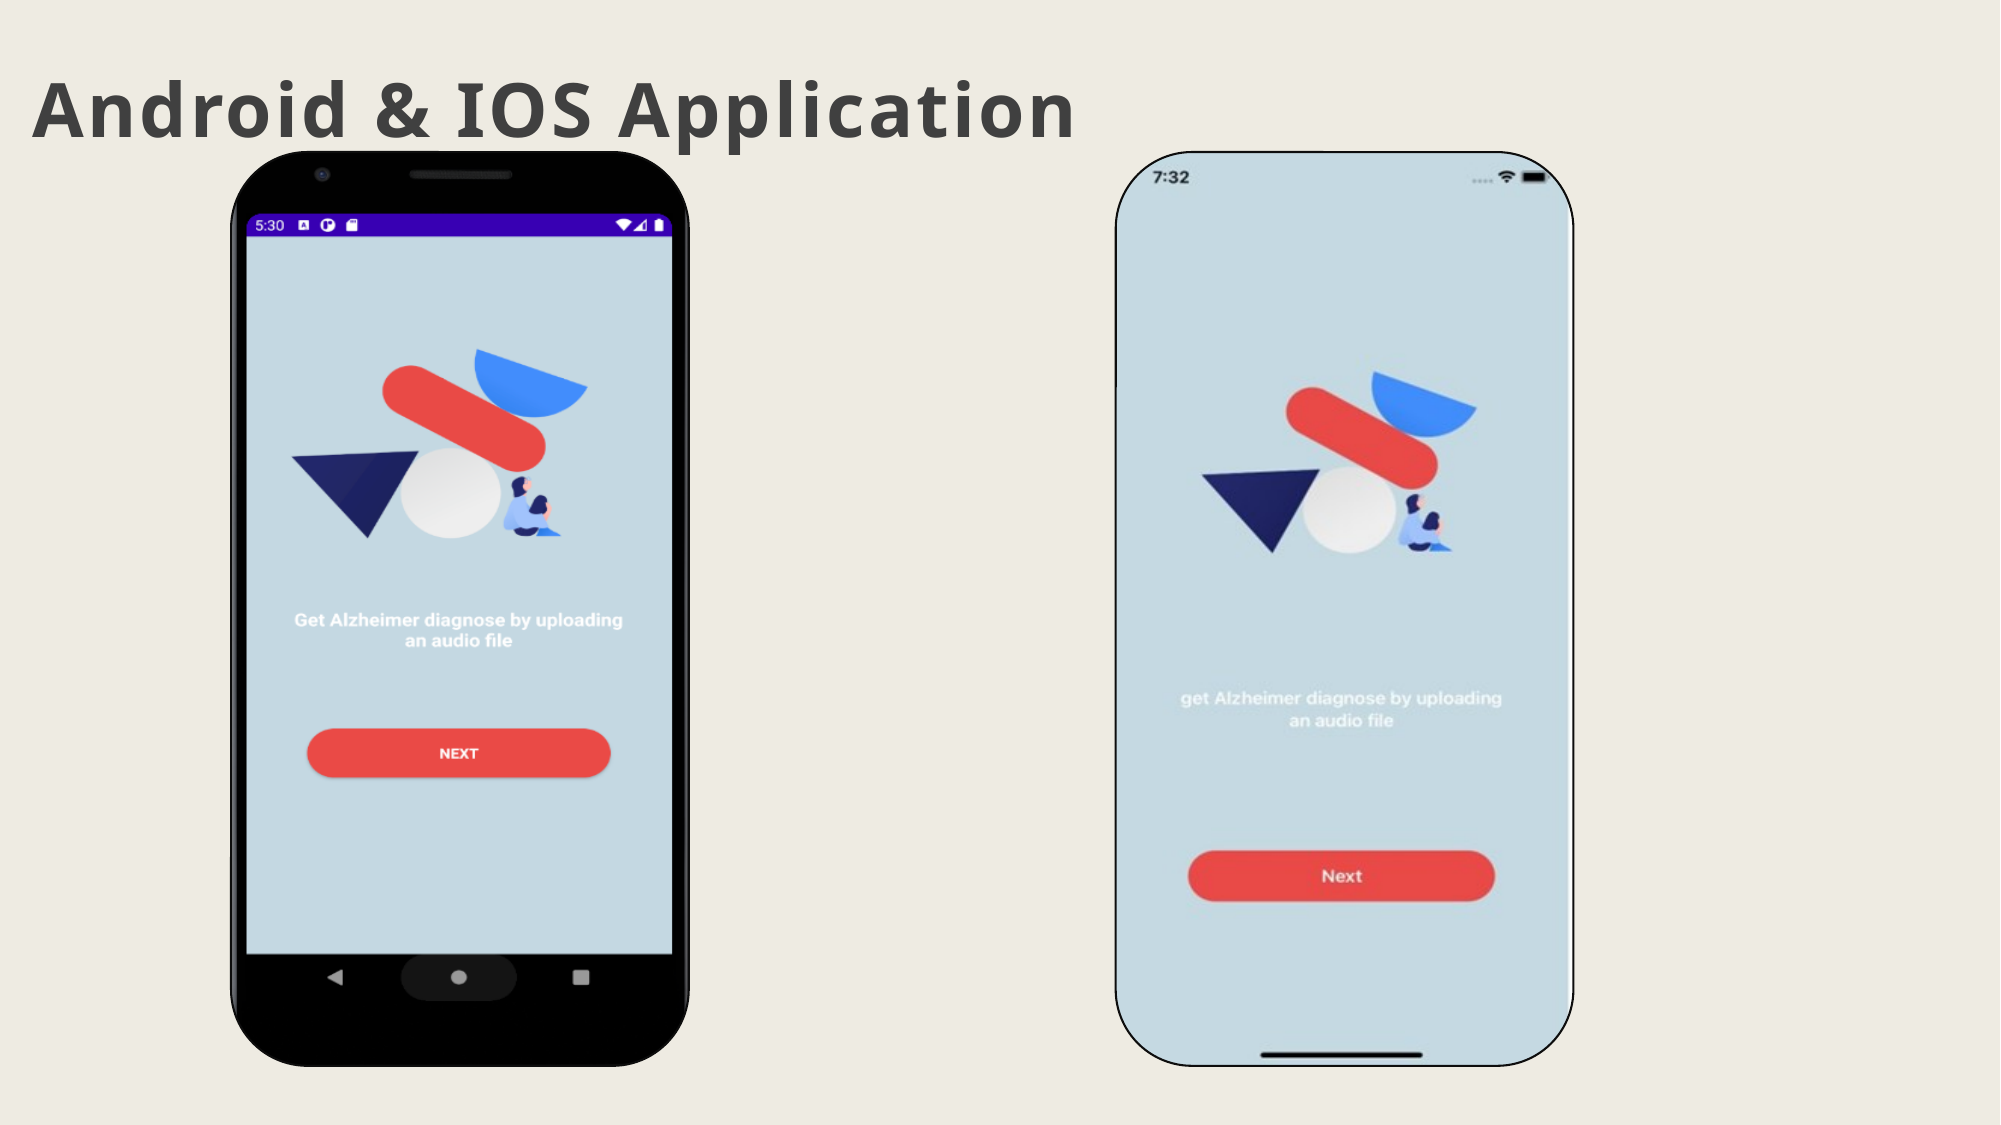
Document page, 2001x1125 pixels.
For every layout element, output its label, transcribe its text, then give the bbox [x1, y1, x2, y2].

text_box Android & IOS Application [17, 18, 1710, 160]
text_box [1114, 150, 1575, 1067]
text_box [229, 150, 690, 1067]
